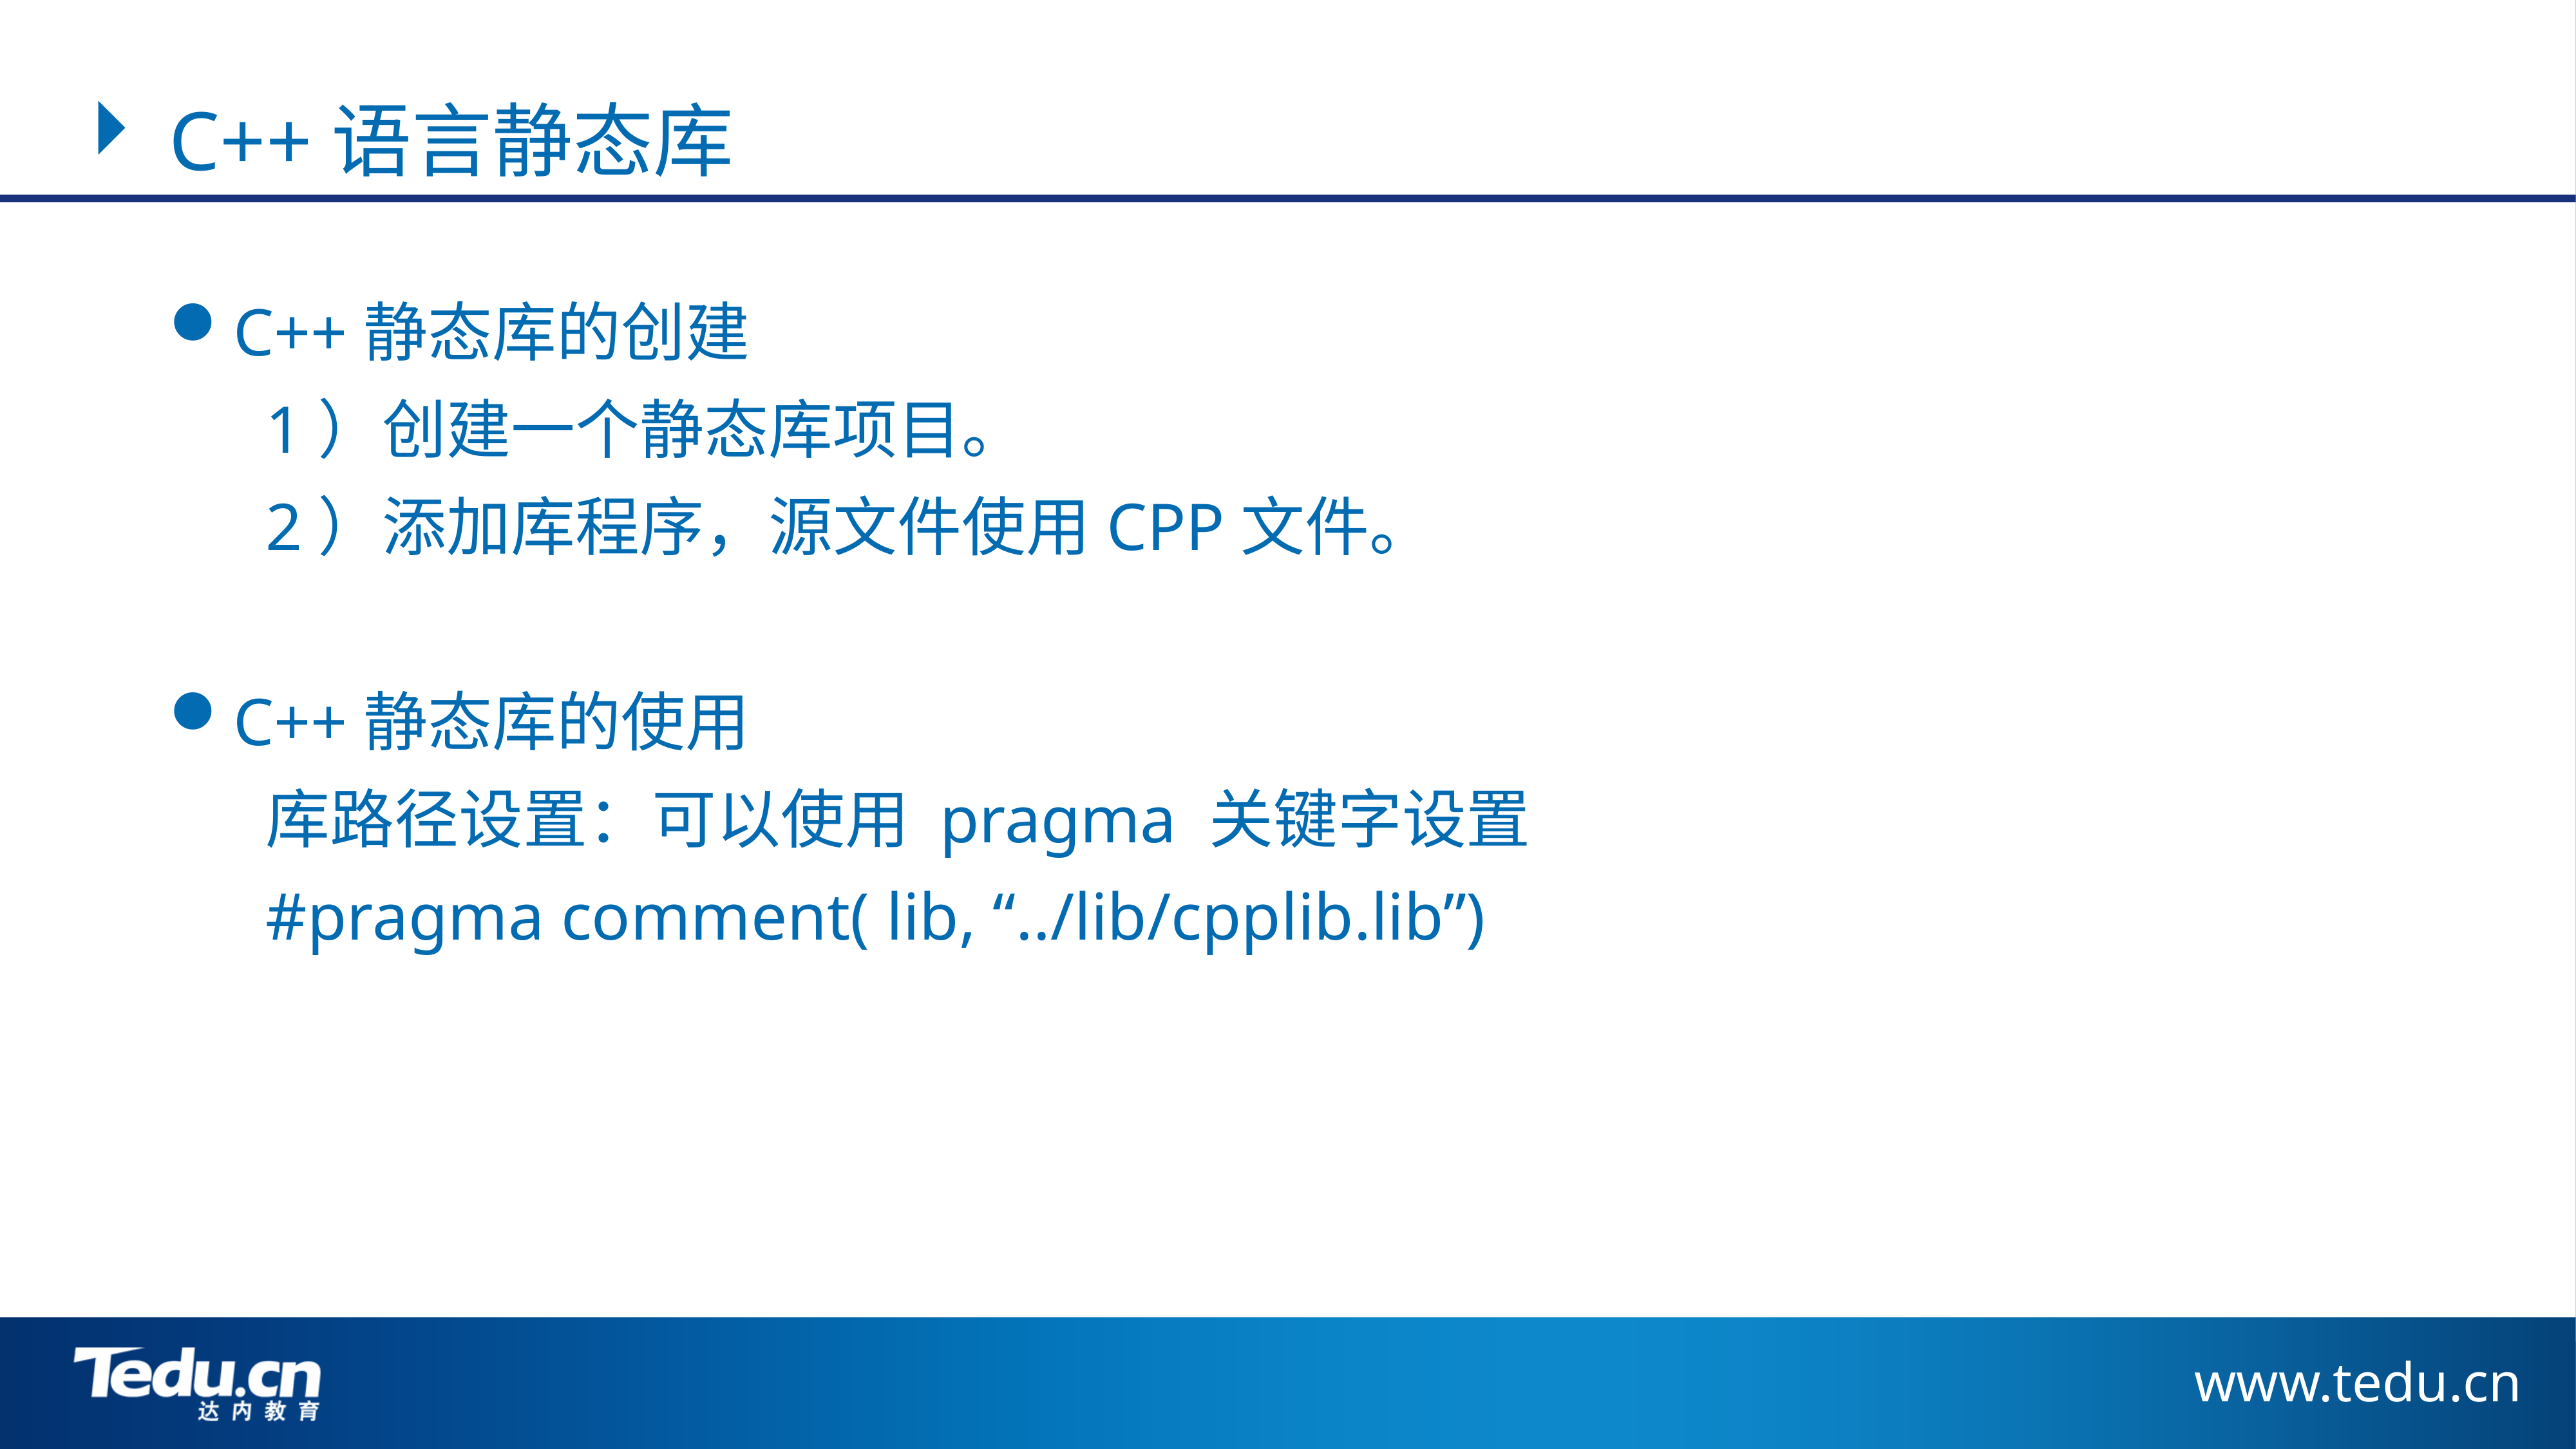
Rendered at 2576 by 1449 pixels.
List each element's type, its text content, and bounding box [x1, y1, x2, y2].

list C++静态库的创建 1）创建一个静态库项目。 2）添加库程序，源文件使用CPP文件。 C++静态库的使用 库路径设置：可以使用 pragma 关键字设置 #pragma comment( lib, “../lib/cpplib.lib”) [159, 286, 2550, 1217]
list C++语言静态库 [159, 37, 2528, 193]
picture [0, 1318, 1633, 1449]
picture [1639, 1318, 2576, 1449]
